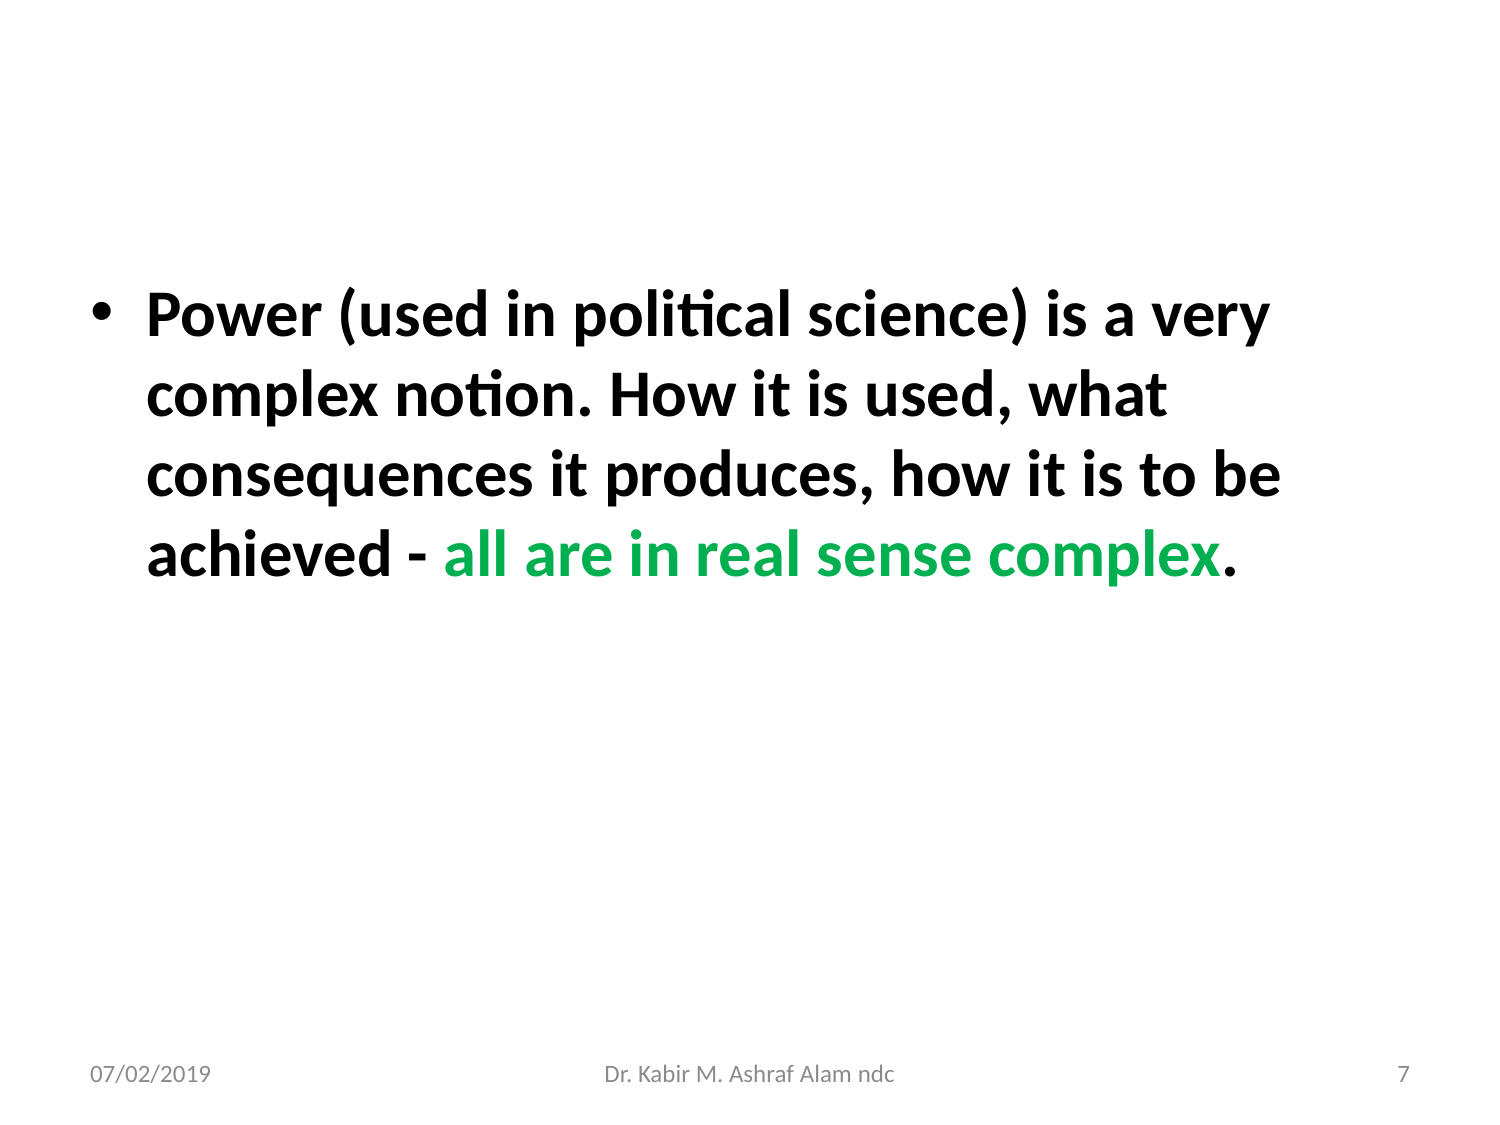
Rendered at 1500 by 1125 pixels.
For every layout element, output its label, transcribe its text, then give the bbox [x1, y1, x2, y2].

list Power (used in political science) is a very complex notion. How it is used, what consequences it produces, how it is to be achieved - all are in real sense complex. [75, 262, 1425, 1005]
footer Dr. Kabir M. Ashraf Alam ndc [512, 1042, 988, 1103]
slide_number 7 [1074, 1042, 1425, 1103]
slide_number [75, 1042, 425, 1103]
